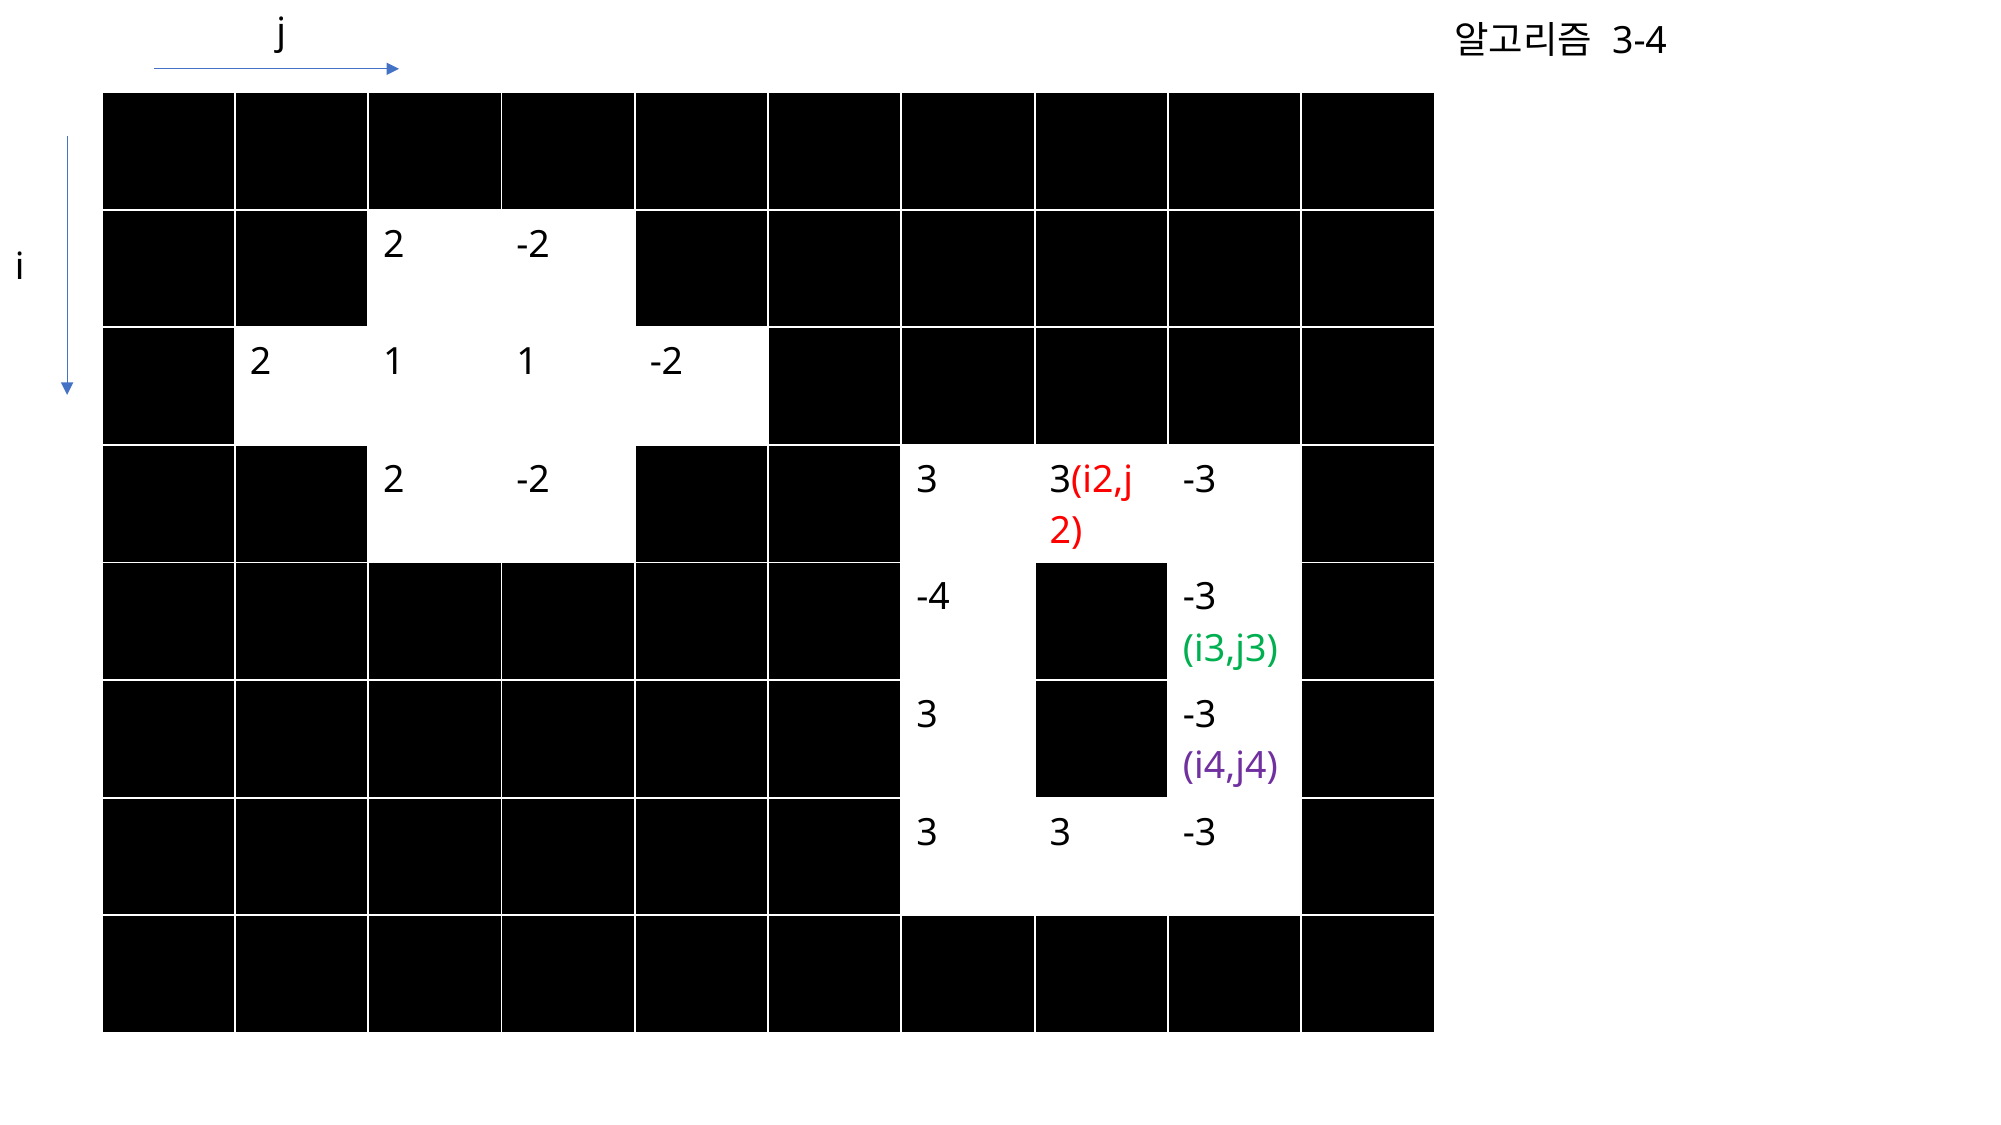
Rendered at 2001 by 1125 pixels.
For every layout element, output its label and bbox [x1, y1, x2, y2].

table_header [1036, 93, 1167, 209]
table_cell [902, 916, 1034, 1032]
text_box [0, 235, 48, 295]
table_cell [103, 681, 234, 797]
table_header [1169, 93, 1300, 209]
table_header [236, 93, 367, 209]
table_cell [1169, 916, 1300, 1032]
table_cell [1302, 211, 1434, 326]
table_cell [636, 563, 767, 679]
table_cell [636, 328, 767, 444]
table_cell [902, 211, 1034, 326]
table_cell [236, 328, 367, 444]
table_cell [769, 681, 900, 797]
table_cell [636, 916, 767, 1032]
table_cell [236, 563, 367, 679]
table_cell [636, 446, 767, 562]
table_header [902, 93, 1034, 209]
table_cell [1302, 328, 1434, 444]
table_cell [1302, 563, 1434, 679]
table_cell [1169, 681, 1300, 797]
table_cell [1169, 446, 1300, 562]
table_cell [769, 211, 900, 326]
table_header [1302, 93, 1434, 209]
table_cell [1169, 211, 1300, 326]
table_cell [769, 328, 900, 444]
table_cell [103, 563, 234, 679]
table_header [769, 93, 900, 209]
table_header [502, 93, 634, 209]
table_cell [769, 563, 900, 679]
table_cell [369, 916, 501, 1032]
table_cell [502, 916, 634, 1032]
table_cell [502, 563, 634, 679]
table_cell [902, 328, 1034, 444]
table_cell [769, 799, 900, 914]
table_cell [1302, 916, 1434, 1032]
table_cell [902, 563, 1034, 679]
table_cell [369, 681, 501, 797]
table_cell [103, 211, 234, 326]
table_cell [902, 446, 1034, 562]
table_cell [1036, 446, 1167, 562]
table_cell [636, 681, 767, 797]
table_cell [1036, 916, 1167, 1032]
table_cell [1036, 799, 1167, 914]
table_cell [369, 563, 501, 679]
text_box [1439, 8, 1683, 68]
table_cell [103, 916, 234, 1032]
table_cell [502, 211, 634, 326]
table_cell [369, 211, 501, 326]
table_cell [103, 328, 234, 444]
table_header [369, 93, 501, 209]
table_cell [1302, 681, 1434, 797]
table_cell [1169, 328, 1300, 444]
table_cell [1036, 563, 1167, 679]
table_cell [1036, 681, 1167, 797]
table_cell [902, 681, 1034, 797]
text_box [261, 0, 319, 60]
table_cell [236, 681, 367, 797]
table_cell [902, 799, 1034, 914]
table_cell [1302, 446, 1434, 562]
table_cell [502, 446, 634, 562]
table_header [636, 93, 767, 209]
table_cell [1169, 799, 1300, 914]
table_cell [236, 211, 367, 326]
table_cell [502, 681, 634, 797]
table_cell [636, 211, 767, 326]
table_cell [236, 916, 367, 1032]
table_cell [369, 446, 501, 562]
table_cell [1036, 328, 1167, 444]
table_cell [1169, 563, 1300, 679]
table_cell [636, 799, 767, 914]
table_cell [769, 446, 900, 562]
table_cell [369, 799, 501, 914]
table_cell [236, 799, 367, 914]
table_header [103, 93, 234, 209]
table_cell [103, 446, 234, 562]
table_cell [369, 328, 501, 444]
table_cell [236, 446, 367, 562]
table_cell [103, 799, 234, 914]
table_cell [769, 916, 900, 1032]
table_cell [1036, 211, 1167, 326]
table_cell [1302, 799, 1434, 914]
table_cell [502, 799, 634, 914]
table_cell [502, 328, 634, 444]
